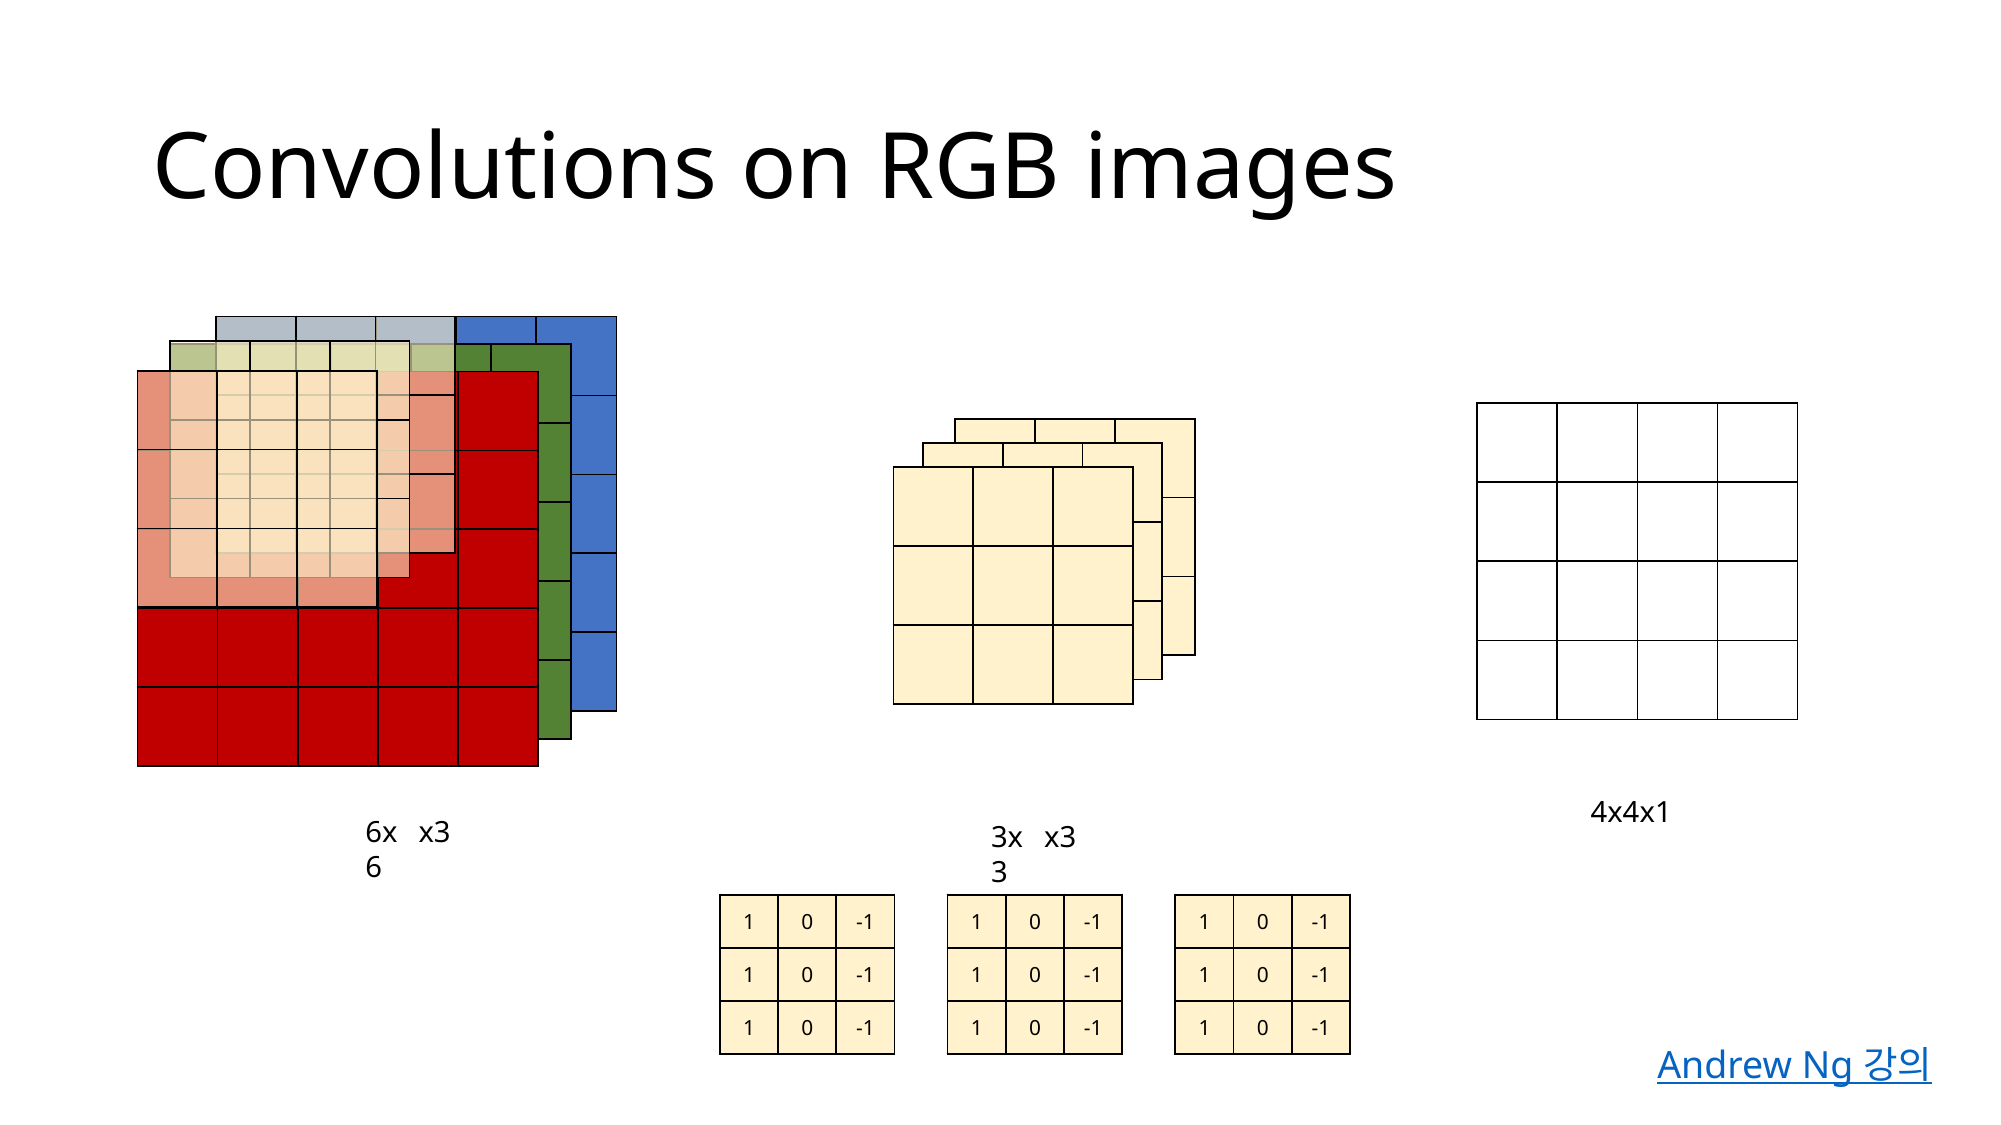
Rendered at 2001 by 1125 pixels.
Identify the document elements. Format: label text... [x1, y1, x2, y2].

table_header [537, 317, 616, 395]
table_cell [459, 609, 537, 686]
table_header [376, 317, 454, 394]
table_cell [1134, 523, 1161, 600]
table_cell 1 [948, 1002, 1005, 1053]
table_header 1 [948, 896, 1005, 947]
table_cell [894, 547, 972, 624]
text_box x3 [1029, 810, 1106, 861]
table_header [1638, 404, 1717, 481]
table_cell 1 [948, 949, 1005, 1000]
table_header 0 [779, 896, 835, 947]
table_cell [459, 451, 537, 528]
table_header 1 [1176, 896, 1233, 947]
table_header [492, 345, 570, 422]
table_cell [539, 661, 570, 738]
table_cell [410, 396, 454, 473]
table_cell [378, 499, 409, 577]
table_cell -1 [1293, 1002, 1349, 1053]
table_cell [379, 688, 457, 765]
table_cell [1478, 483, 1556, 560]
table_cell [539, 424, 570, 501]
table_cell [1163, 498, 1194, 576]
table_cell 1 [721, 1002, 777, 1053]
table_cell [298, 529, 376, 606]
table_header 0 [1234, 896, 1291, 947]
table_cell 0 [779, 949, 835, 1000]
table_cell [974, 547, 1052, 624]
table_cell [1638, 562, 1717, 640]
table_header [297, 317, 375, 340]
title Convolutions on RGB images [137, 59, 1863, 278]
table_header [924, 444, 1002, 466]
table_cell [572, 633, 616, 710]
table_cell [299, 688, 377, 765]
table_header [1718, 404, 1797, 481]
table_header [956, 420, 1034, 442]
table_header [218, 372, 296, 449]
table_cell [1718, 483, 1797, 560]
table_header -1 [1065, 896, 1121, 947]
table_header 1 [721, 896, 777, 947]
table_cell 0 [1234, 949, 1291, 1000]
table_header [974, 468, 1052, 545]
table_cell [974, 626, 1052, 703]
table_header -1 [1293, 896, 1349, 947]
table_cell [894, 626, 972, 703]
table_cell 0 [779, 1002, 835, 1053]
table_header [457, 317, 535, 343]
table_cell -1 [837, 1002, 894, 1053]
table_cell [379, 609, 457, 686]
table_cell -1 [1065, 1002, 1121, 1053]
table_cell [1718, 641, 1797, 719]
table_header [1083, 444, 1161, 521]
table_cell -1 [837, 949, 894, 1000]
table_header [1558, 404, 1637, 481]
table_cell [459, 688, 537, 765]
table_cell 0 [1234, 1002, 1291, 1053]
table_cell 0 [1007, 949, 1063, 1000]
table_cell [459, 530, 537, 607]
table_cell 1 [1176, 1002, 1233, 1053]
table_header [1116, 420, 1194, 497]
table_header [138, 372, 216, 449]
table_cell [138, 688, 217, 765]
table_cell [1478, 562, 1556, 640]
table_header [894, 468, 972, 545]
table_header [251, 342, 329, 370]
table_cell [218, 609, 297, 686]
table_cell [1478, 641, 1556, 719]
table_cell [539, 503, 570, 580]
table_cell [378, 421, 409, 498]
table_header [1004, 444, 1082, 466]
table_header 0 [1007, 896, 1063, 947]
table_header [1036, 420, 1114, 442]
table_header [459, 372, 537, 450]
table_cell [1134, 602, 1161, 679]
table_cell [410, 475, 454, 552]
table_header [1054, 468, 1132, 545]
table_header [1478, 404, 1556, 481]
table_cell [1054, 626, 1132, 703]
table_cell [1638, 483, 1717, 560]
table_cell [299, 609, 377, 686]
table_cell [1558, 562, 1637, 640]
table_cell [138, 529, 216, 606]
text_box 3x3 [976, 810, 1053, 894]
table_cell [218, 450, 296, 528]
text_box 6x6 [350, 805, 428, 891]
table_cell [379, 530, 457, 607]
table_cell [218, 529, 296, 606]
table_cell [539, 582, 570, 659]
table_header [171, 342, 249, 370]
table_cell [1718, 562, 1797, 640]
table_cell 1 [1176, 949, 1233, 1000]
table_cell [572, 396, 616, 474]
table_cell [138, 450, 216, 528]
table_cell 1 [721, 949, 777, 1000]
table_cell [572, 554, 616, 631]
table_cell [298, 450, 376, 528]
table_header [331, 342, 409, 419]
table_header [456, 345, 490, 371]
table_cell [218, 688, 297, 765]
table_cell [1558, 641, 1637, 719]
table_cell -1 [1293, 949, 1349, 1000]
table_cell -1 [1065, 949, 1121, 1000]
table_cell [1558, 483, 1637, 560]
table_cell [138, 609, 217, 686]
text_box x3 [403, 805, 481, 856]
text_box 4x4x1 [1569, 785, 1693, 836]
table_header -1 [837, 896, 894, 947]
text_box Andrew Ng 강의 [977, 1033, 1947, 1103]
table_cell 0 [1007, 1002, 1063, 1053]
table_cell [572, 475, 616, 552]
table_cell [1054, 547, 1132, 624]
table_cell [1163, 577, 1194, 654]
table_header [217, 317, 295, 340]
table_cell [1638, 641, 1717, 719]
table_header [298, 372, 376, 449]
